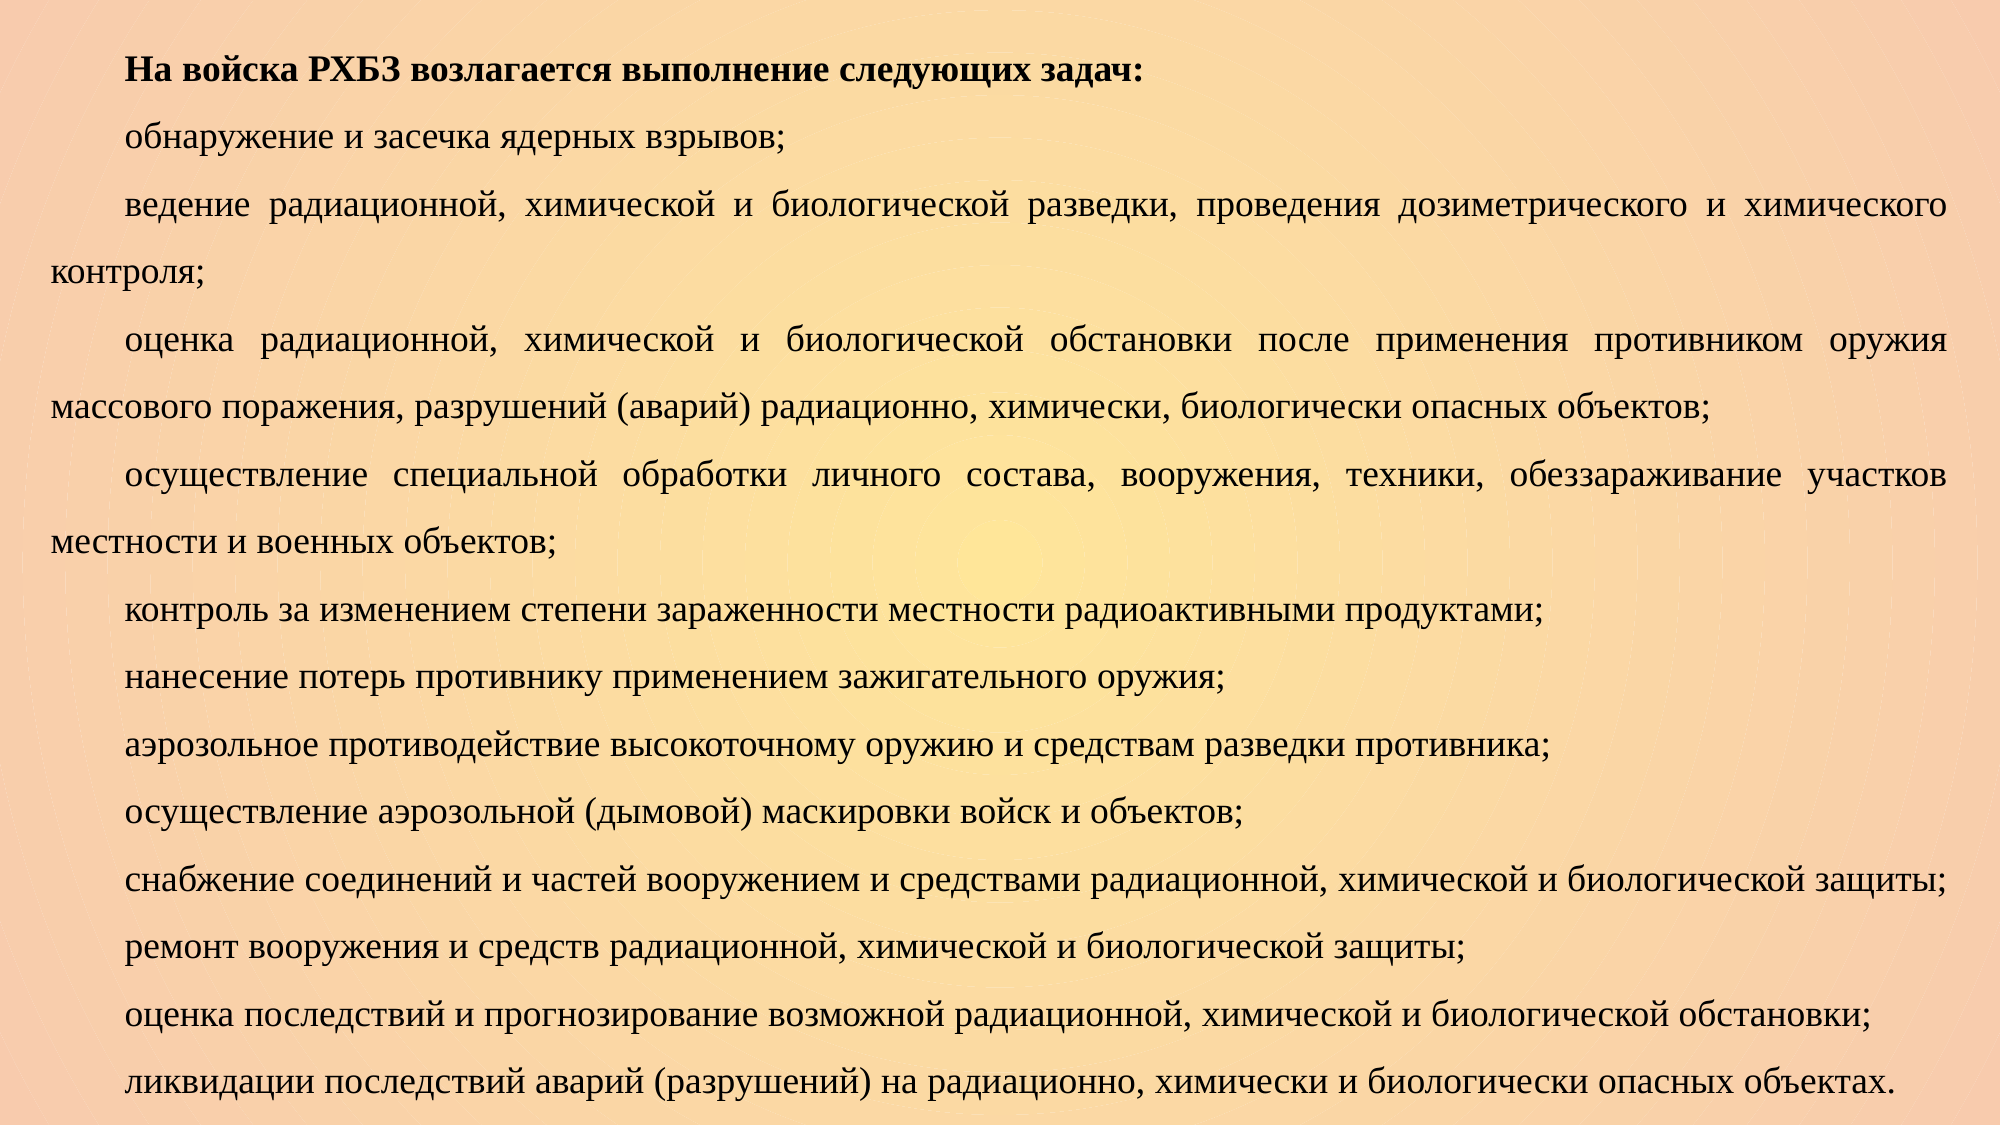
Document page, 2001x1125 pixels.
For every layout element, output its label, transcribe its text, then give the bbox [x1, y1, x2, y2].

text_box На войска РХБЗ возлагается выполнение следующих задач: обнаружение и засечка ядерных взрывов; ведение радиационной, химической и биологической разведки, проведения дозиметрического и химического контроля; оценка радиационной, химической и биологической обстановки после применения противником оружия массового поражения, разрушений (аварий) радиационно, химически, биологически опасных объектов; осуществление специальной обработки личного состава, вооружения, техники, обеззараживание участков местности и военных объектов; контроль за изменением степени зараженности местности радиоактивными продуктами; нанесение потерь противнику применением зажигательного оружия; аэрозольное противодействие высокоточному оружию и средствам разведки противника; осуществление аэрозольной (дымовой) маскировки войск и объектов; снабжение соединений и частей вооружением и средствами радиационной, химической и биологической защиты; ремонт вооружения и средств радиационной, химической и биологической защиты; оценка последствий и прогнозирование возможной радиационной, химической и биологической обстановки; ликвидации последствий аварий (разрушений) на радиационно, химически и биологически опасных объектах. [35, 13, 1964, 1109]
